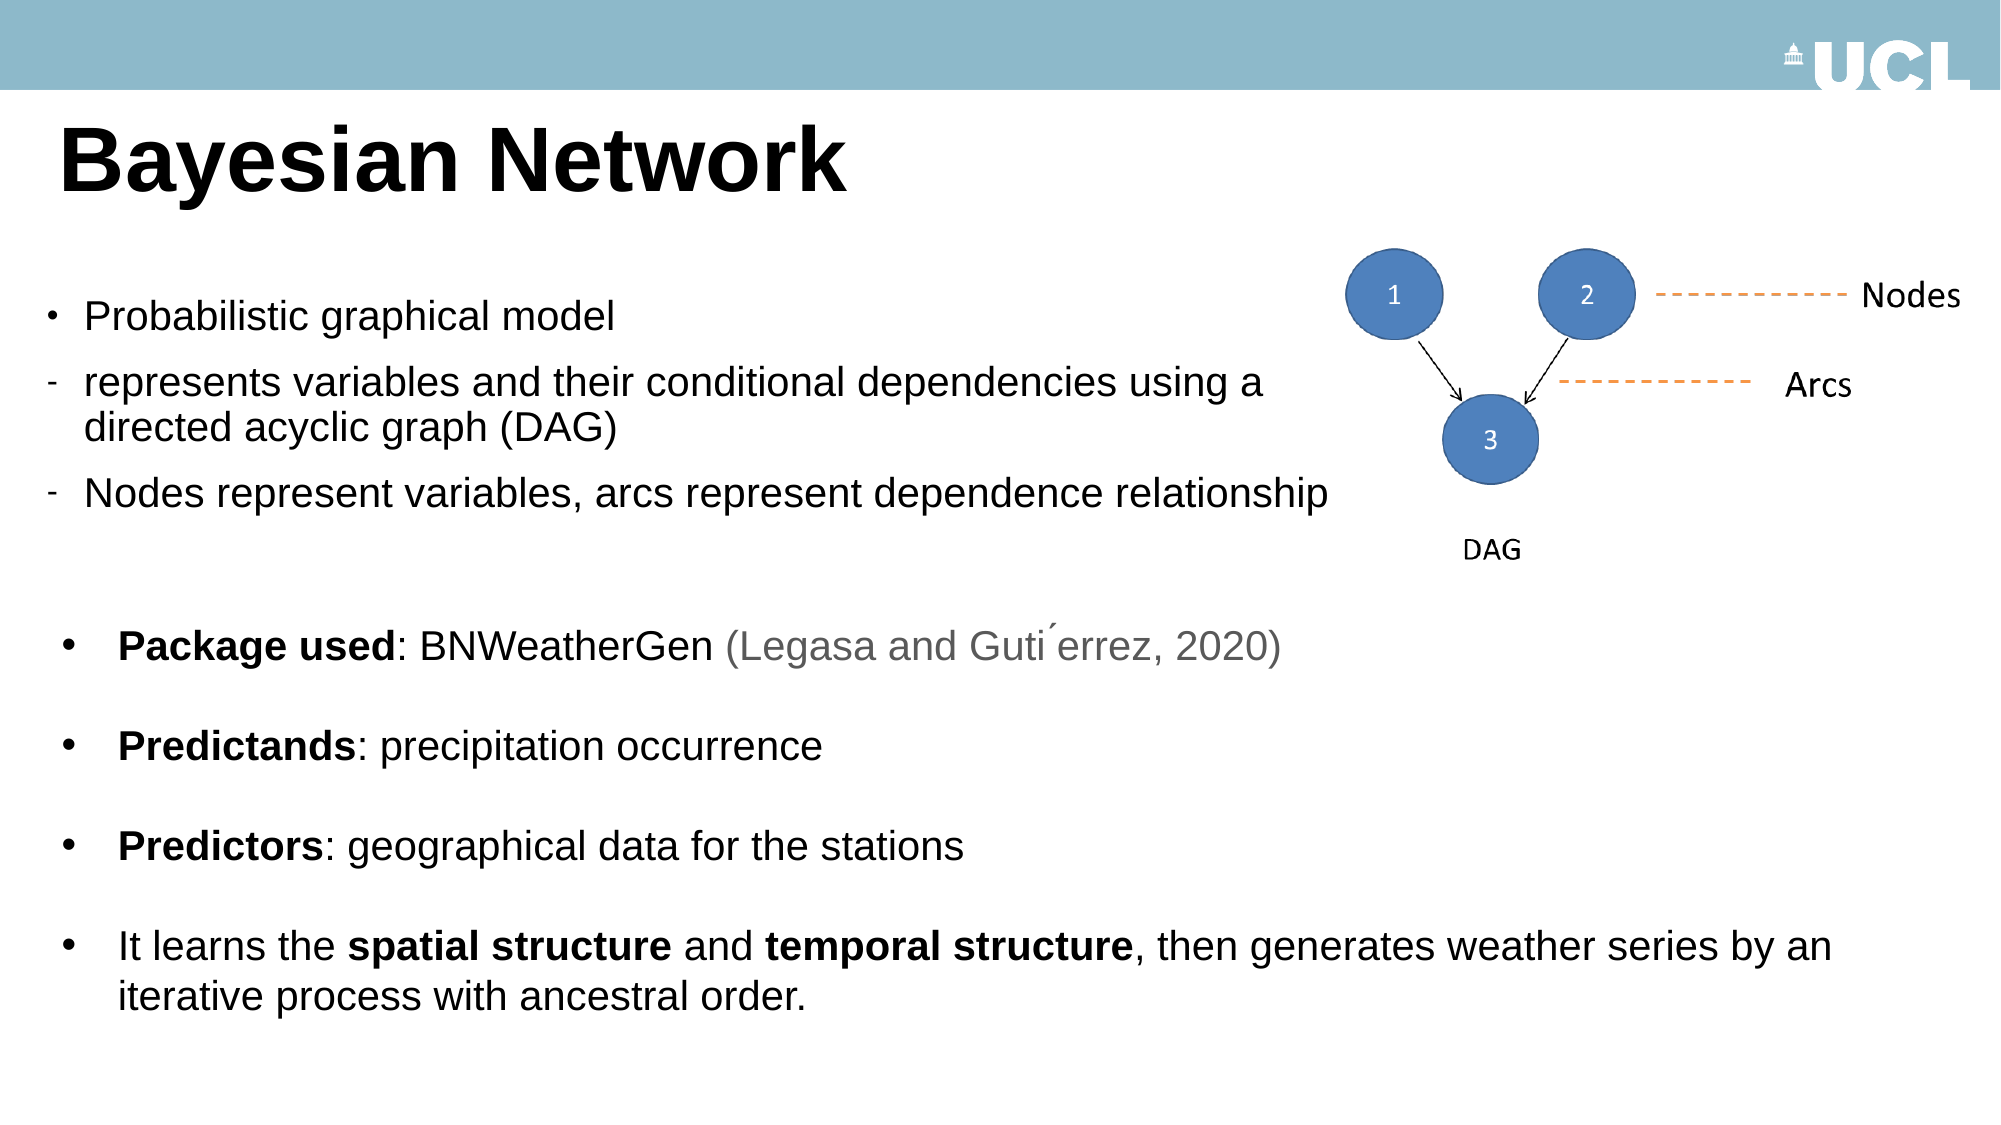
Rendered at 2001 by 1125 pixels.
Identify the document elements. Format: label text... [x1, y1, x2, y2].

picture [1345, 248, 2000, 589]
title Bayesian Network [59, 112, 1536, 248]
picture [0, 0, 2001, 90]
text_box Package used: BNWeatherGen (Legasa and Guti ́errez, 2020) Predictands: precipitation occurrence Predictors: geographical data for the stations It learns the spatial structure and temporal structure, then generates weather series by an iterative process with ancestral order. [46, 611, 1918, 1077]
list Probabilistic graphical model represents variables and their conditional dependencies using a directed acyclic graph (DAG) Nodes represent variables, arcs represent dependence relationship [46, 214, 1376, 568]
